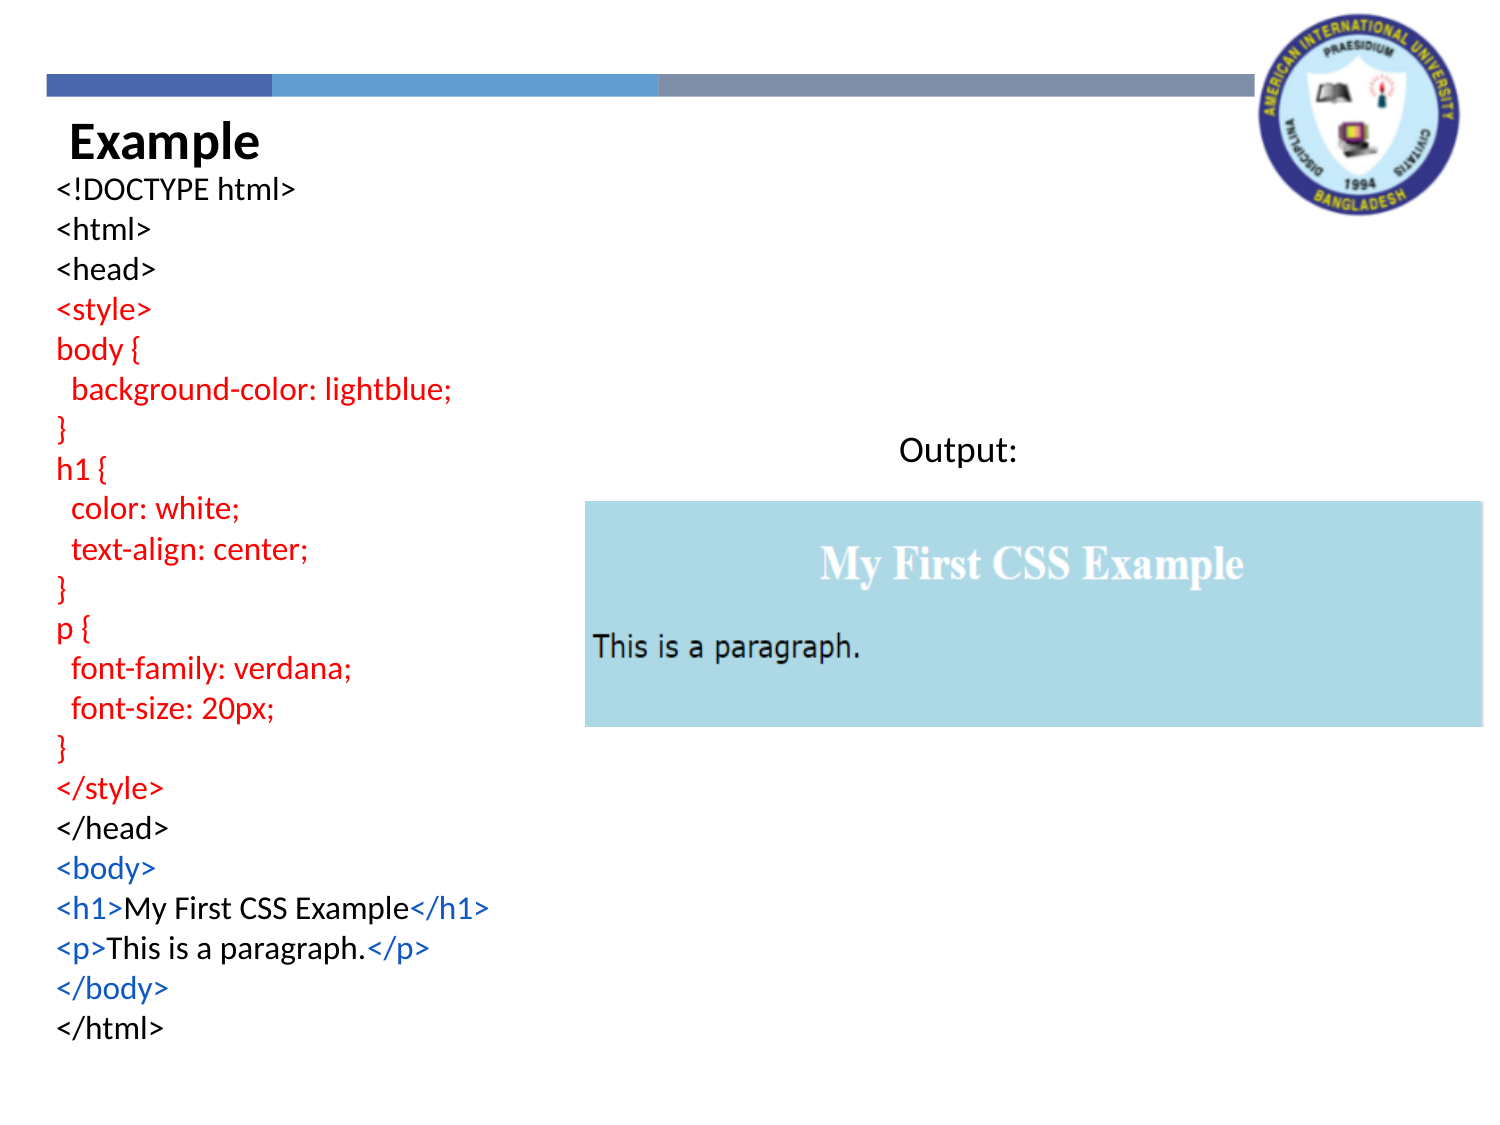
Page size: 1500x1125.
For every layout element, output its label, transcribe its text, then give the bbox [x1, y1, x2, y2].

text_box <!DOCTYPE html> <html> <head> <style> body { background-color: lightblue; } h1 { color: white; text-align: center; } p { font-family: verdana; font-size: 20px; } </style> </head> <body> <h1>My First CSS Example</h1> <p>This is a paragraph.</p> </body> </html> [41, 160, 1500, 1054]
picture [584, 501, 1485, 728]
picture [1254, 9, 1465, 160]
text_box Output: [884, 417, 1263, 478]
text_box Example [54, 97, 586, 160]
